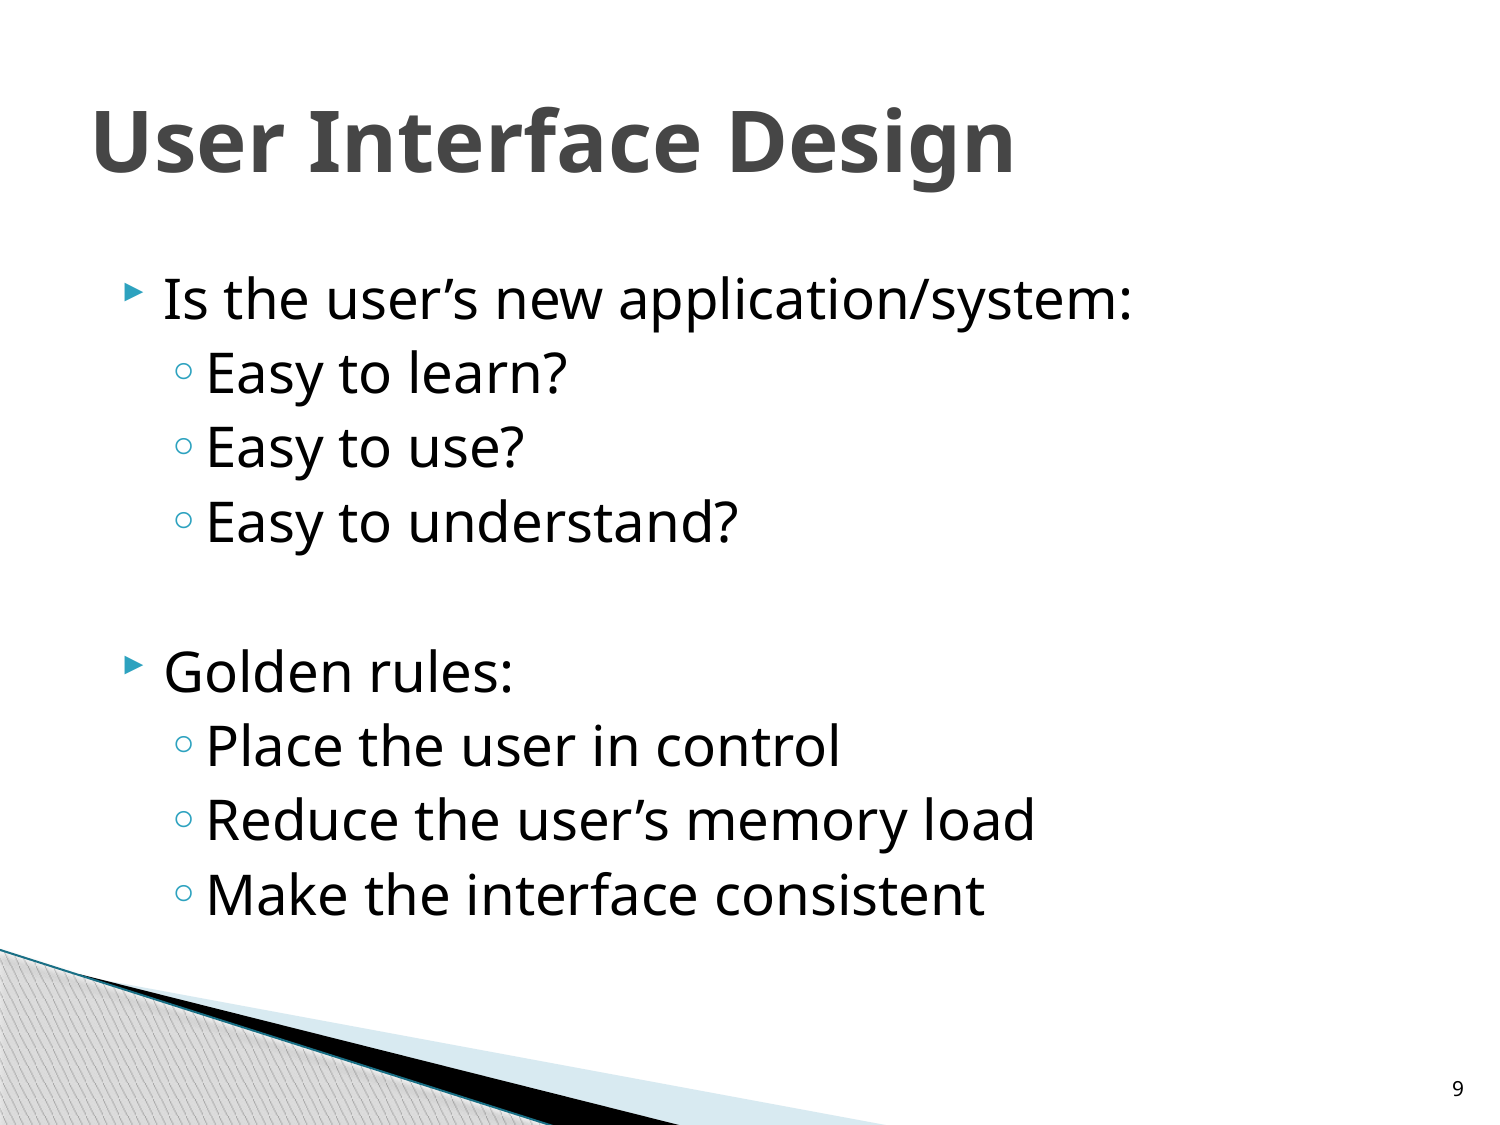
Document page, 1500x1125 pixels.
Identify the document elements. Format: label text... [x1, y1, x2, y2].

slide_number 9 [1418, 1051, 1479, 1112]
title User Interface Design [75, 45, 1425, 233]
list Is the user’s new application/system: Easy to learn? Easy to use? Easy to understand? Golden rules: Place the user in control Reduce the user’s memory load Make the interface consistent [88, 255, 1439, 999]
